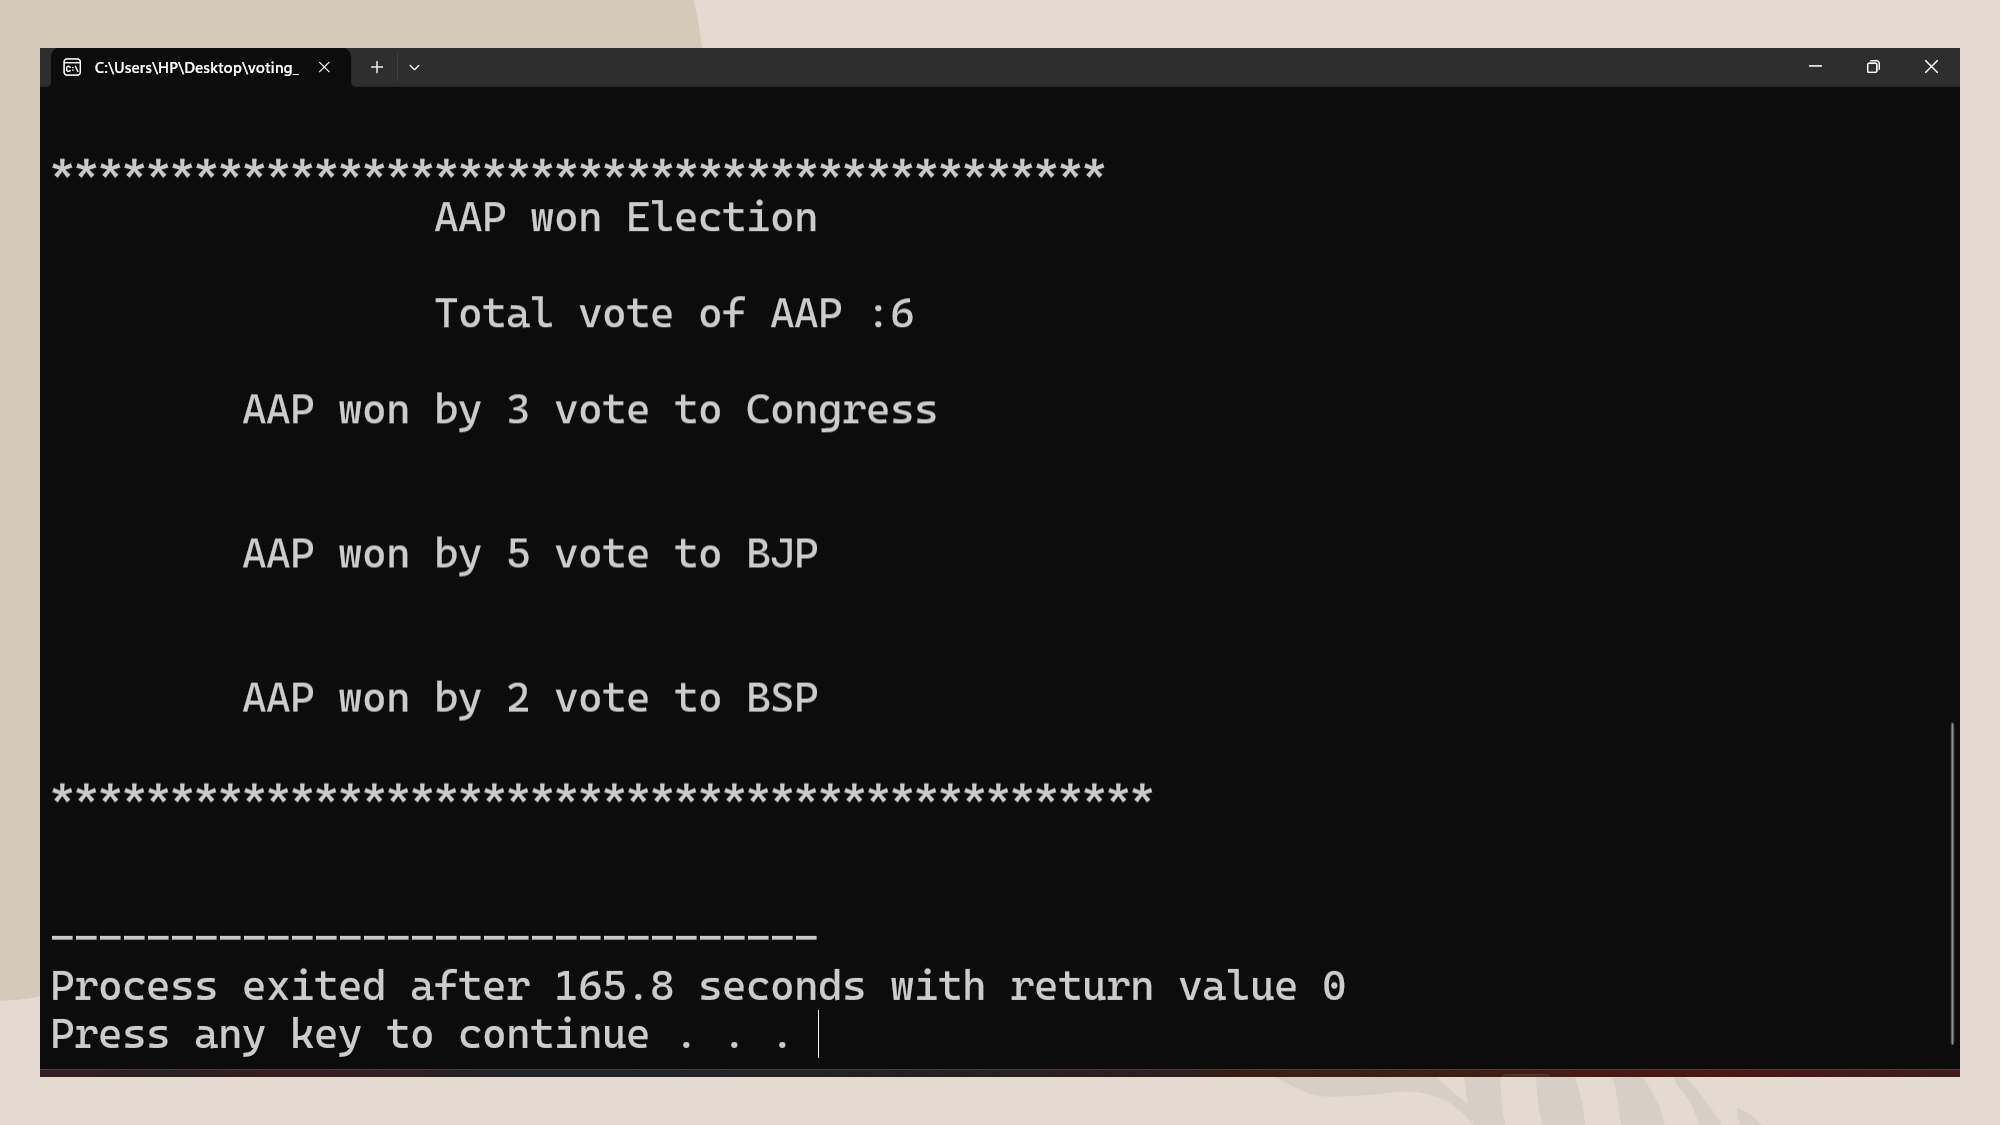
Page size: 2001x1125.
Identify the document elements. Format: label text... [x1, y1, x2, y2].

slide_number 22 [1862, 964, 1971, 1112]
picture [40, 48, 1960, 1077]
